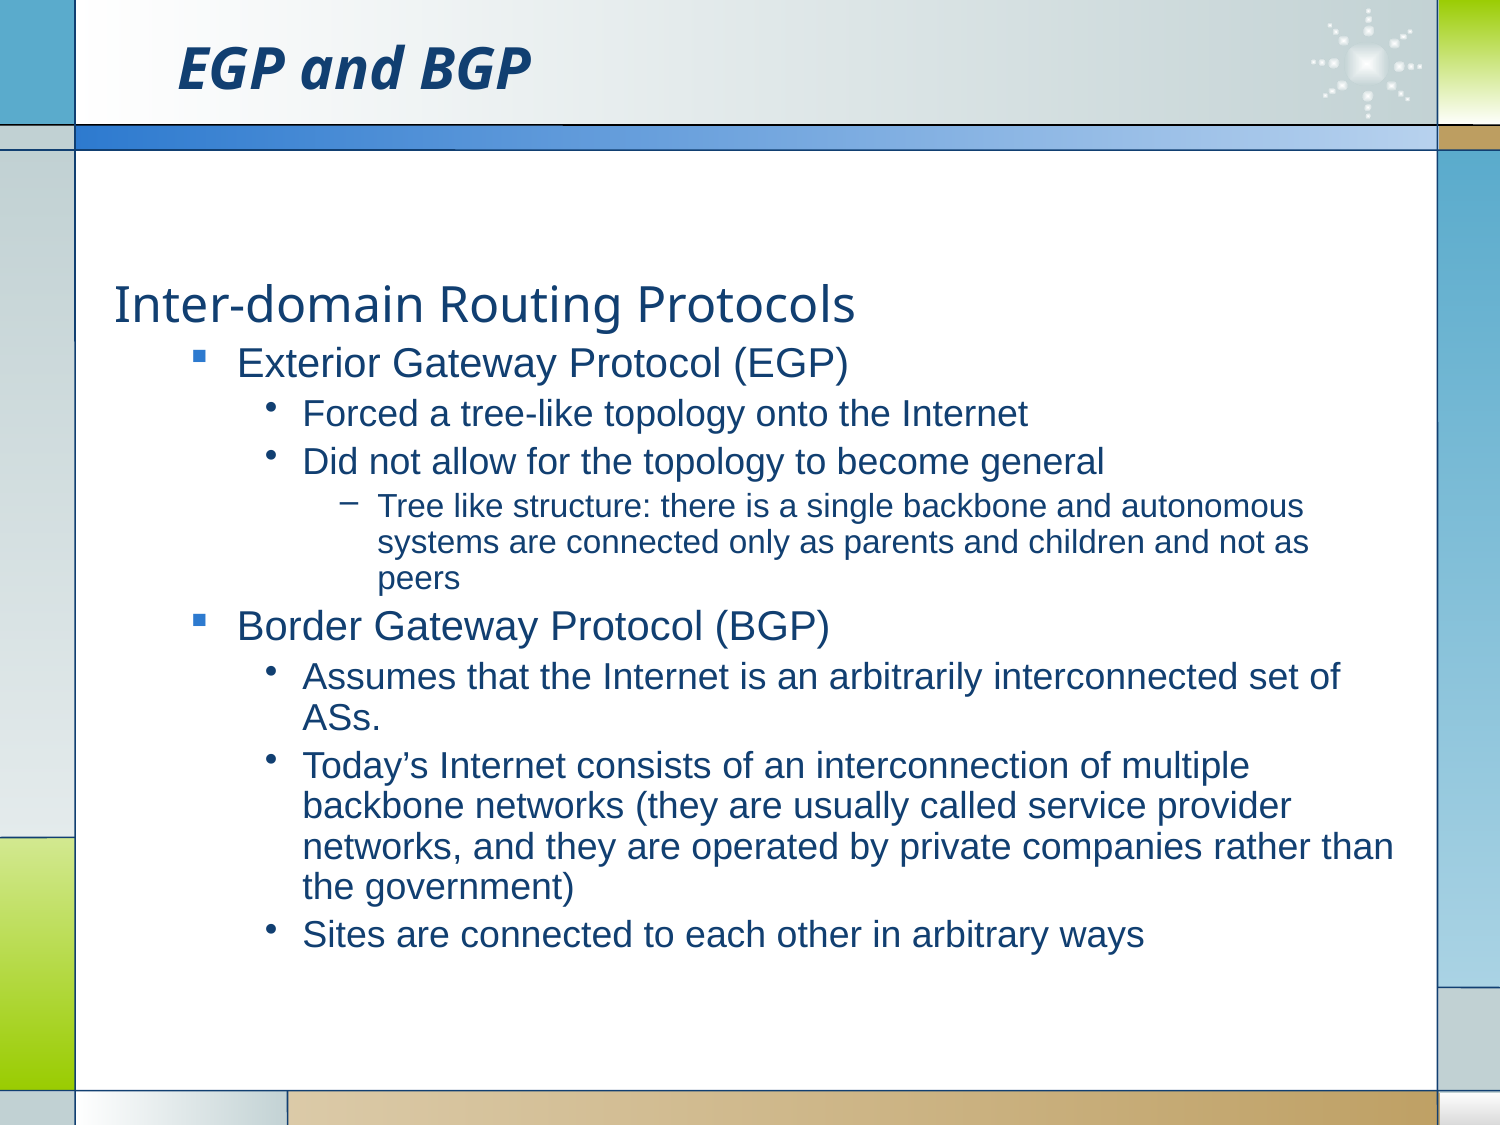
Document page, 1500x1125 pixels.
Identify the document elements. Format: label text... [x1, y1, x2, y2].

title EGP and BGP [162, 19, 1263, 113]
list Inter-domain Routing Protocols Exterior Gateway Protocol (EGP) Forced a tree-like topology onto the Internet Did not allow for the topology to become general Tree like structure: there is a single backbone and autonomous systems are connected only as parents and children and not as peers Border Gateway Protocol (BGP) Assumes that the Internet is an arbitrarily interconnected set of ASs. Today’s Internet consists of an interconnection of multiple backbone networks (they are usually called service provider networks, and they are operated by private companies rather than the government) Sites are connected to each other in arbitrary ways [99, 201, 1417, 1010]
